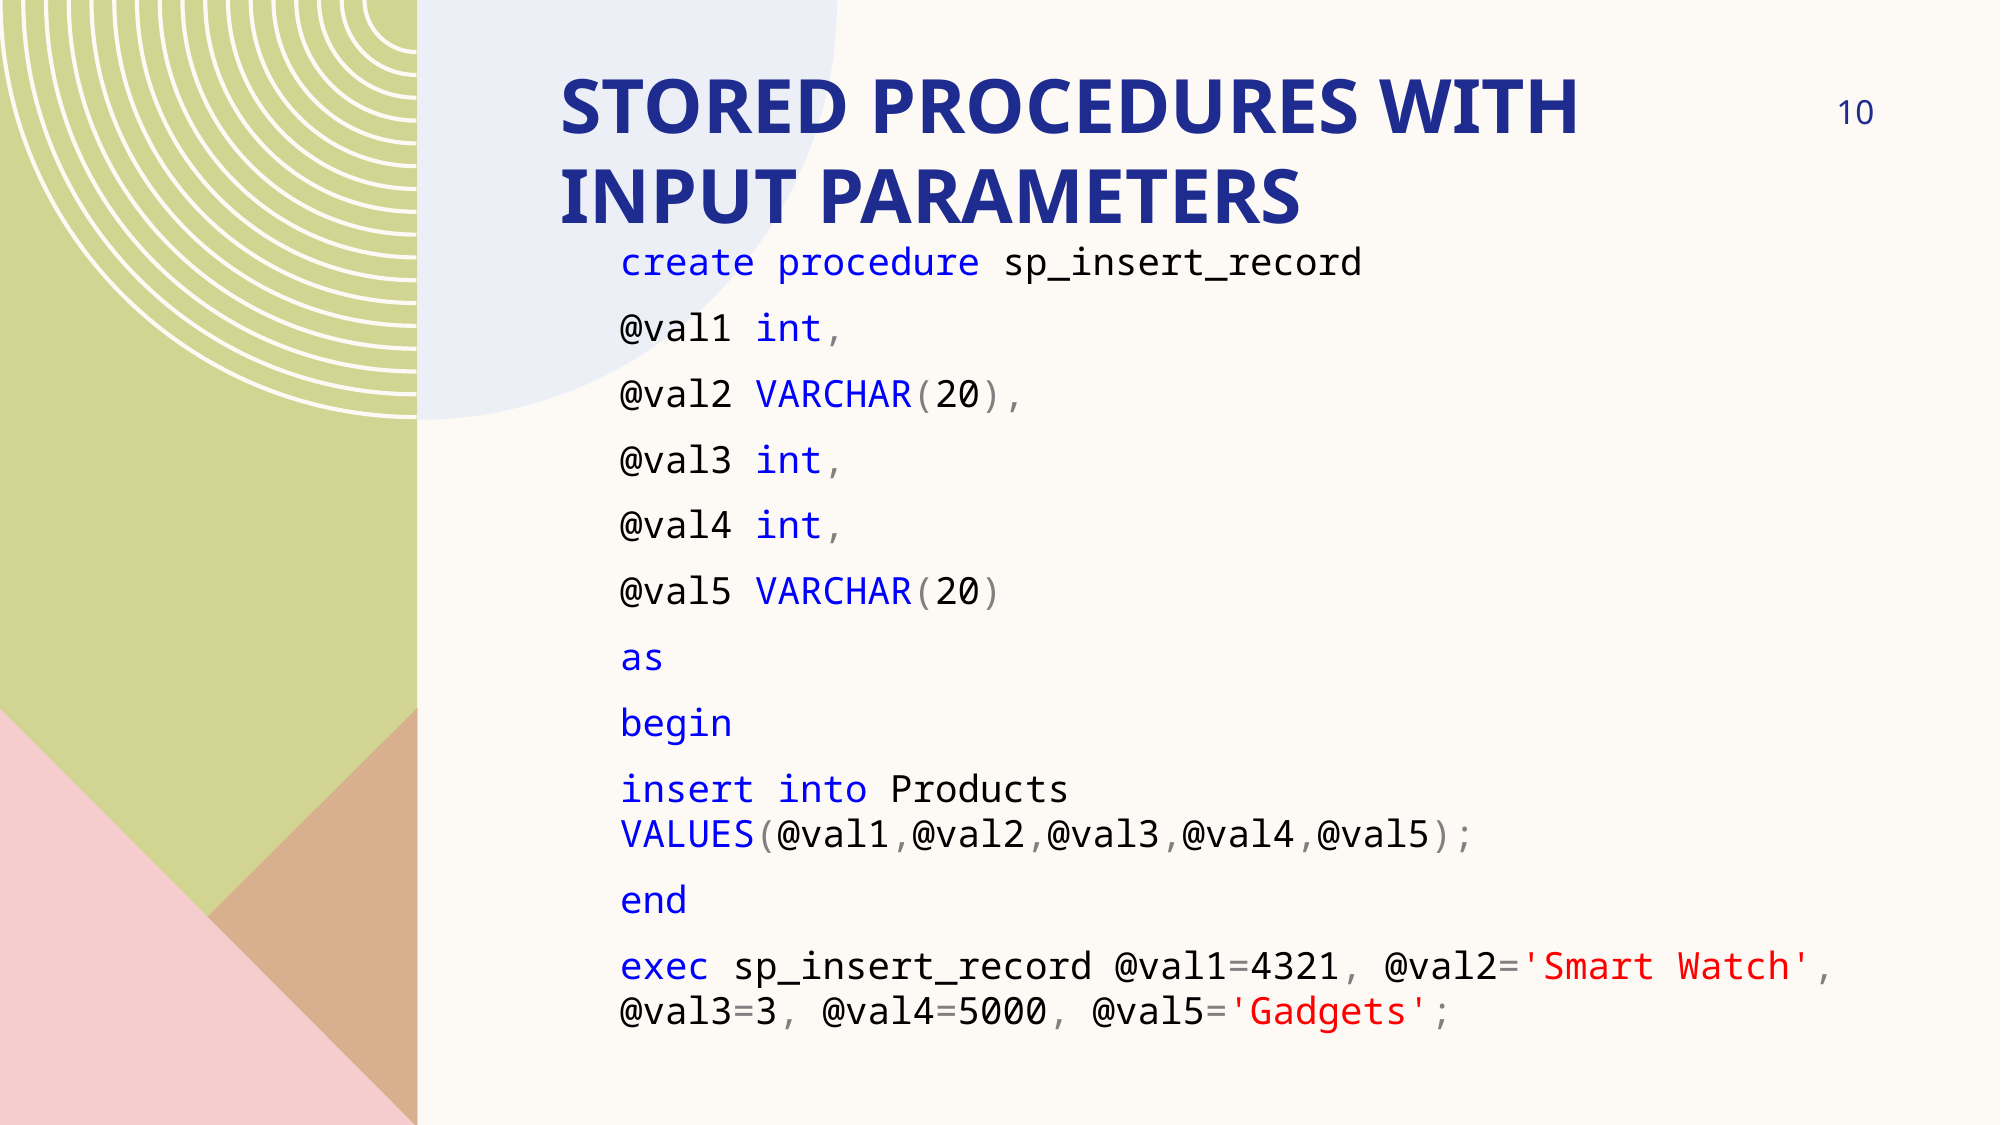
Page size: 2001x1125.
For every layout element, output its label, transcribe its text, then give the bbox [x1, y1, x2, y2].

title Stored procedures with INPUT parameters [545, 75, 1852, 239]
slide_number 10 [1699, 75, 1875, 153]
list create procedure sp_insert_record @val1 int, @val2 VARCHAR(20), @val3 int, @val4 int, @val5 VARCHAR(20) as begin insert into Products VALUES(@val1,@val2,@val3,@val4,@val5); end exec sp_insert_record @val1=4321, @val2='Smart Watch', @val3=3, @val4=5000, @val5='Gadgets'; [605, 238, 1930, 1095]
